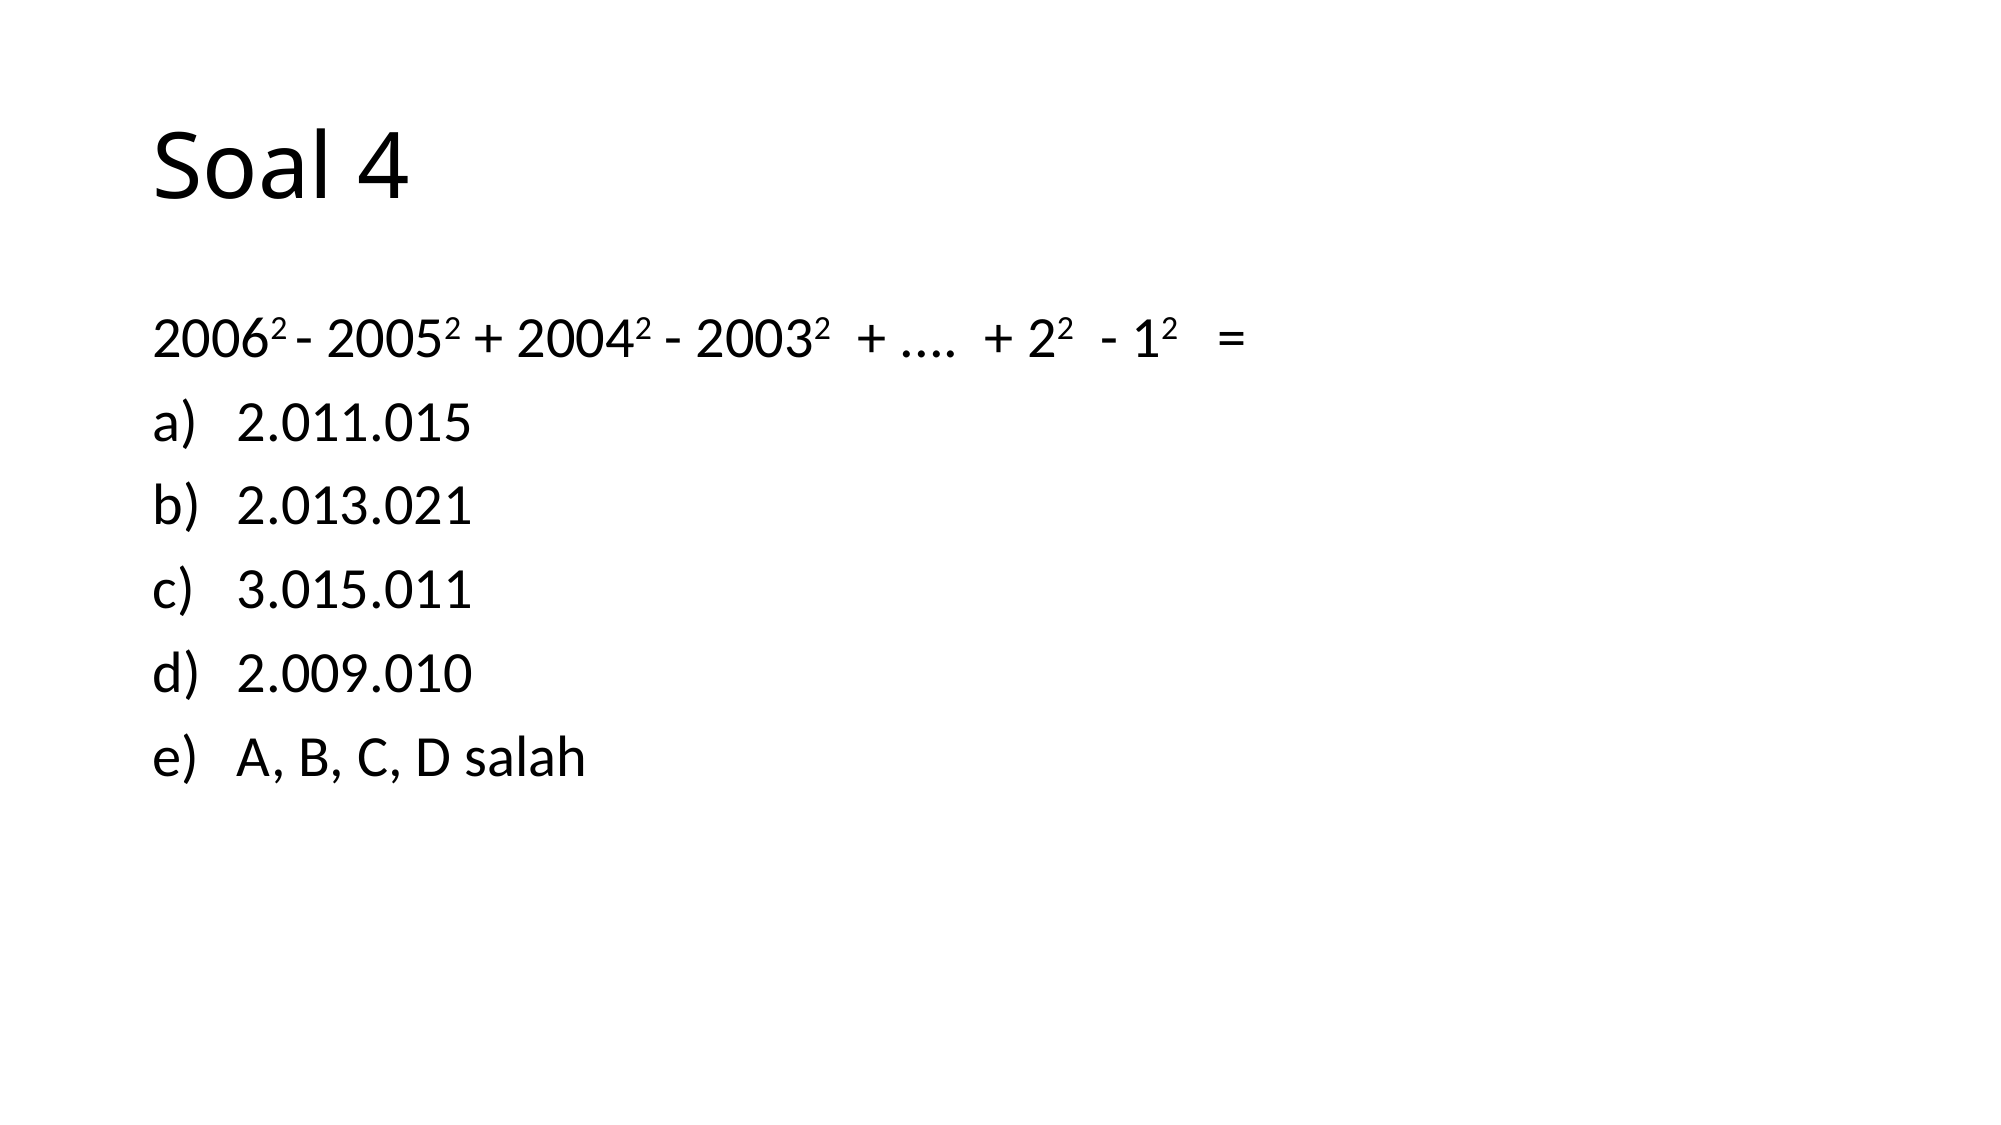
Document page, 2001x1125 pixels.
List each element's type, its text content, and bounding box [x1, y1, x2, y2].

list 20062 - 20052 + 20042 - 20032 + .... + 22 - 12 = 2.011.015 2.013.021 3.015.011 2.009.010 A, B, C, D salah [137, 299, 1863, 1014]
title Soal 4 [137, 59, 1863, 278]
